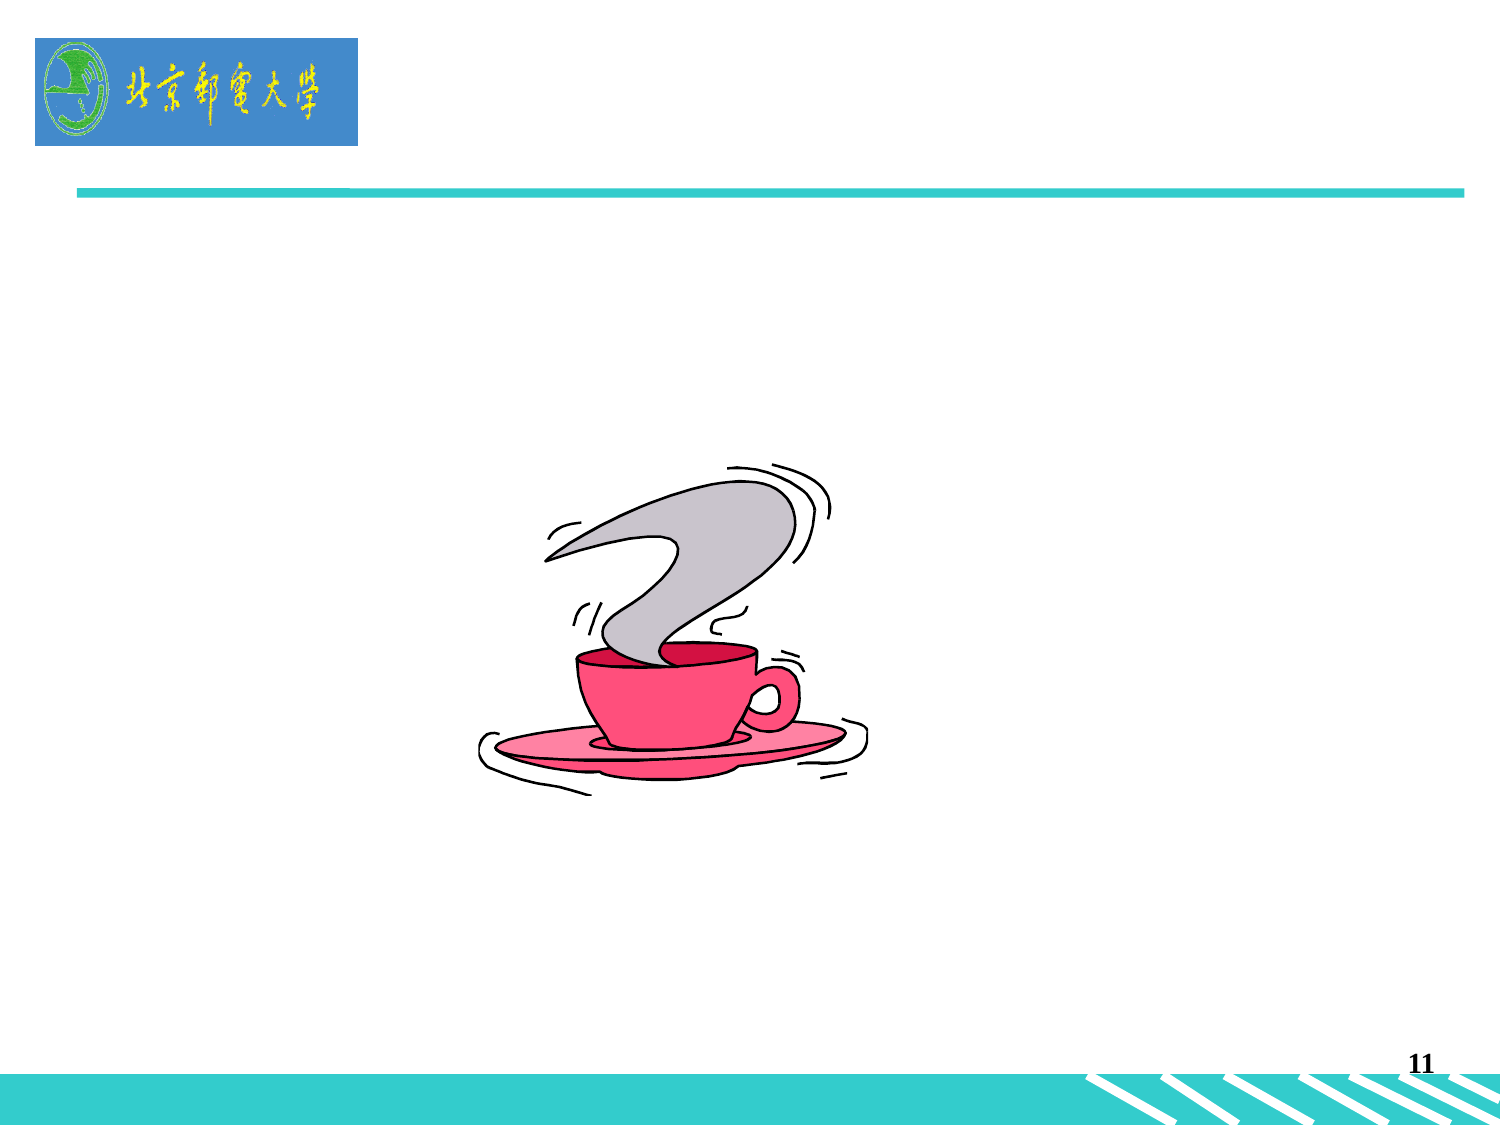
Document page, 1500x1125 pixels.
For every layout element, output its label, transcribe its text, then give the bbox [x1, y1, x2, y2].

picture [34, 37, 358, 146]
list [478, 432, 869, 797]
text_box 11 [1137, 1037, 1450, 1113]
